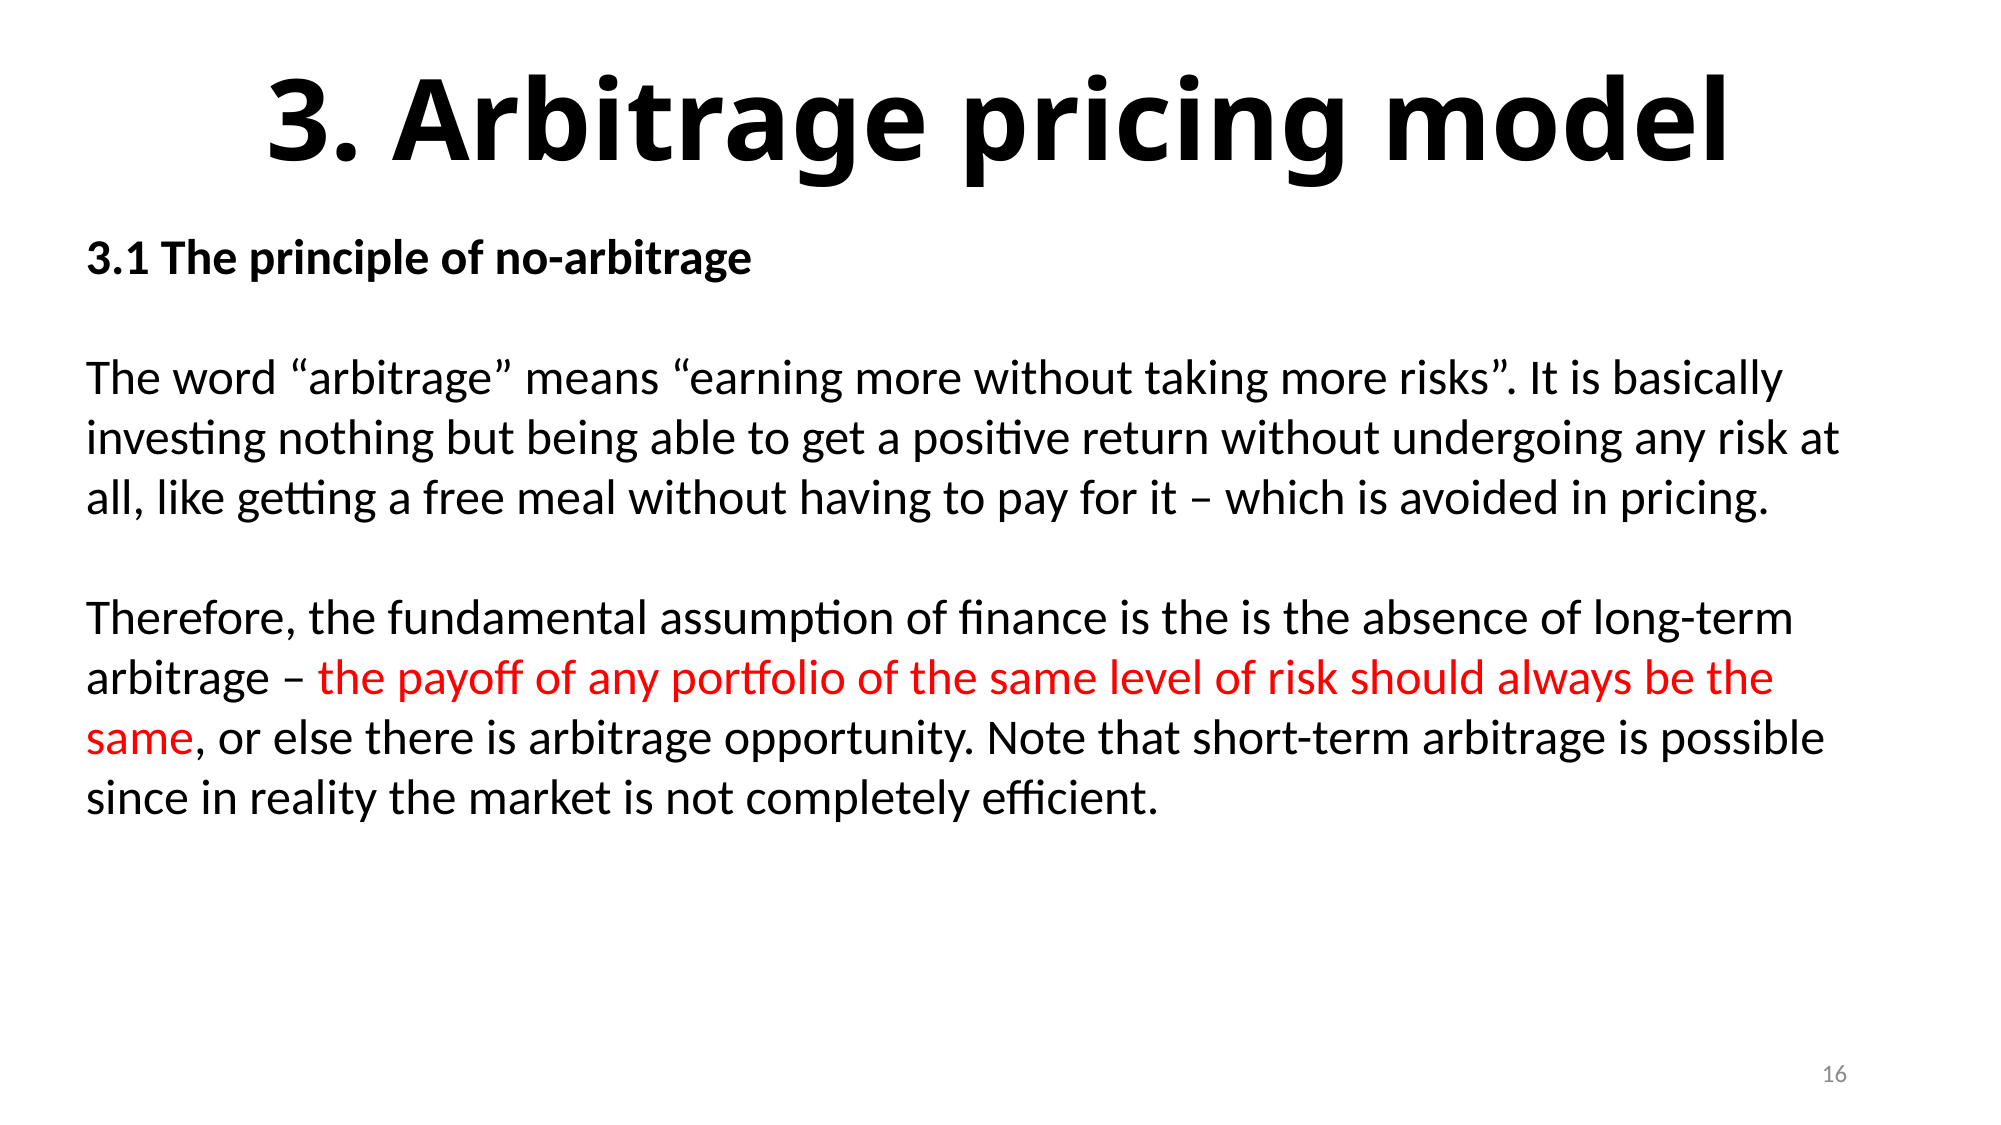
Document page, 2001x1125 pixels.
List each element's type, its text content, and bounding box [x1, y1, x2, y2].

slide_number 16 [1412, 1042, 1863, 1103]
text_box 3.1 The principle of no-arbitrage The word “arbitrage” means “earning more without taking more risks”. It is basically investing nothing but being able to get a positive return without undergoing any risk at all, like getting a free meal without having to pay for it – which is avoided in pricing. Therefore, the fundamental assumption of finance is the is the absence of long-term arbitrage – the payoff of any portfolio of the same level of risk should always be the same, or else there is arbitrage opportunity. Note that short-term arbitrage is possible since in reality the market is not completely efficient. [70, 217, 1896, 832]
title 3. Arbitrage pricing model [129, 41, 1871, 193]
